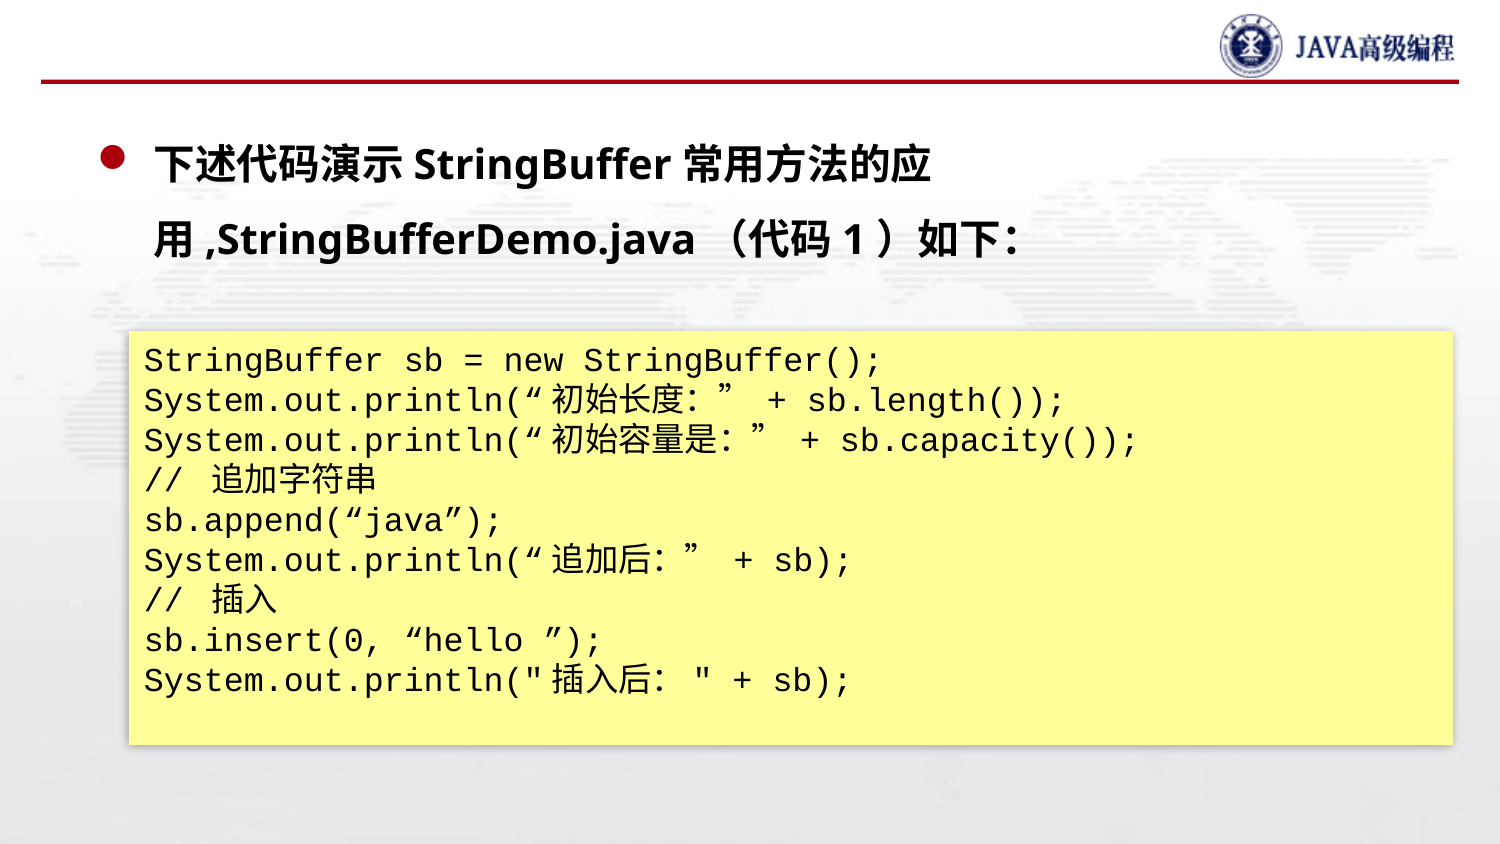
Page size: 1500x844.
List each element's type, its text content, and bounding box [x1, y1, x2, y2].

list 下述代码演示StringBuffer常用方法的应用,StringBufferDemo.java（代码1）如下： [81, 105, 1466, 259]
text_box StringBuffer sb = new StringBuffer(); System.out.println(“初始长度：” + sb.length()); System.out.println(“初始容量是：” + sb.capacity()); // 追加字符串 sb.append(“java”); System.out.println(“追加后：” + sb); // 插入 sb.insert(0, “hello ”); System.out.println("插入后：" + sb); [128, 330, 1454, 746]
picture [0, 1, 1500, 844]
